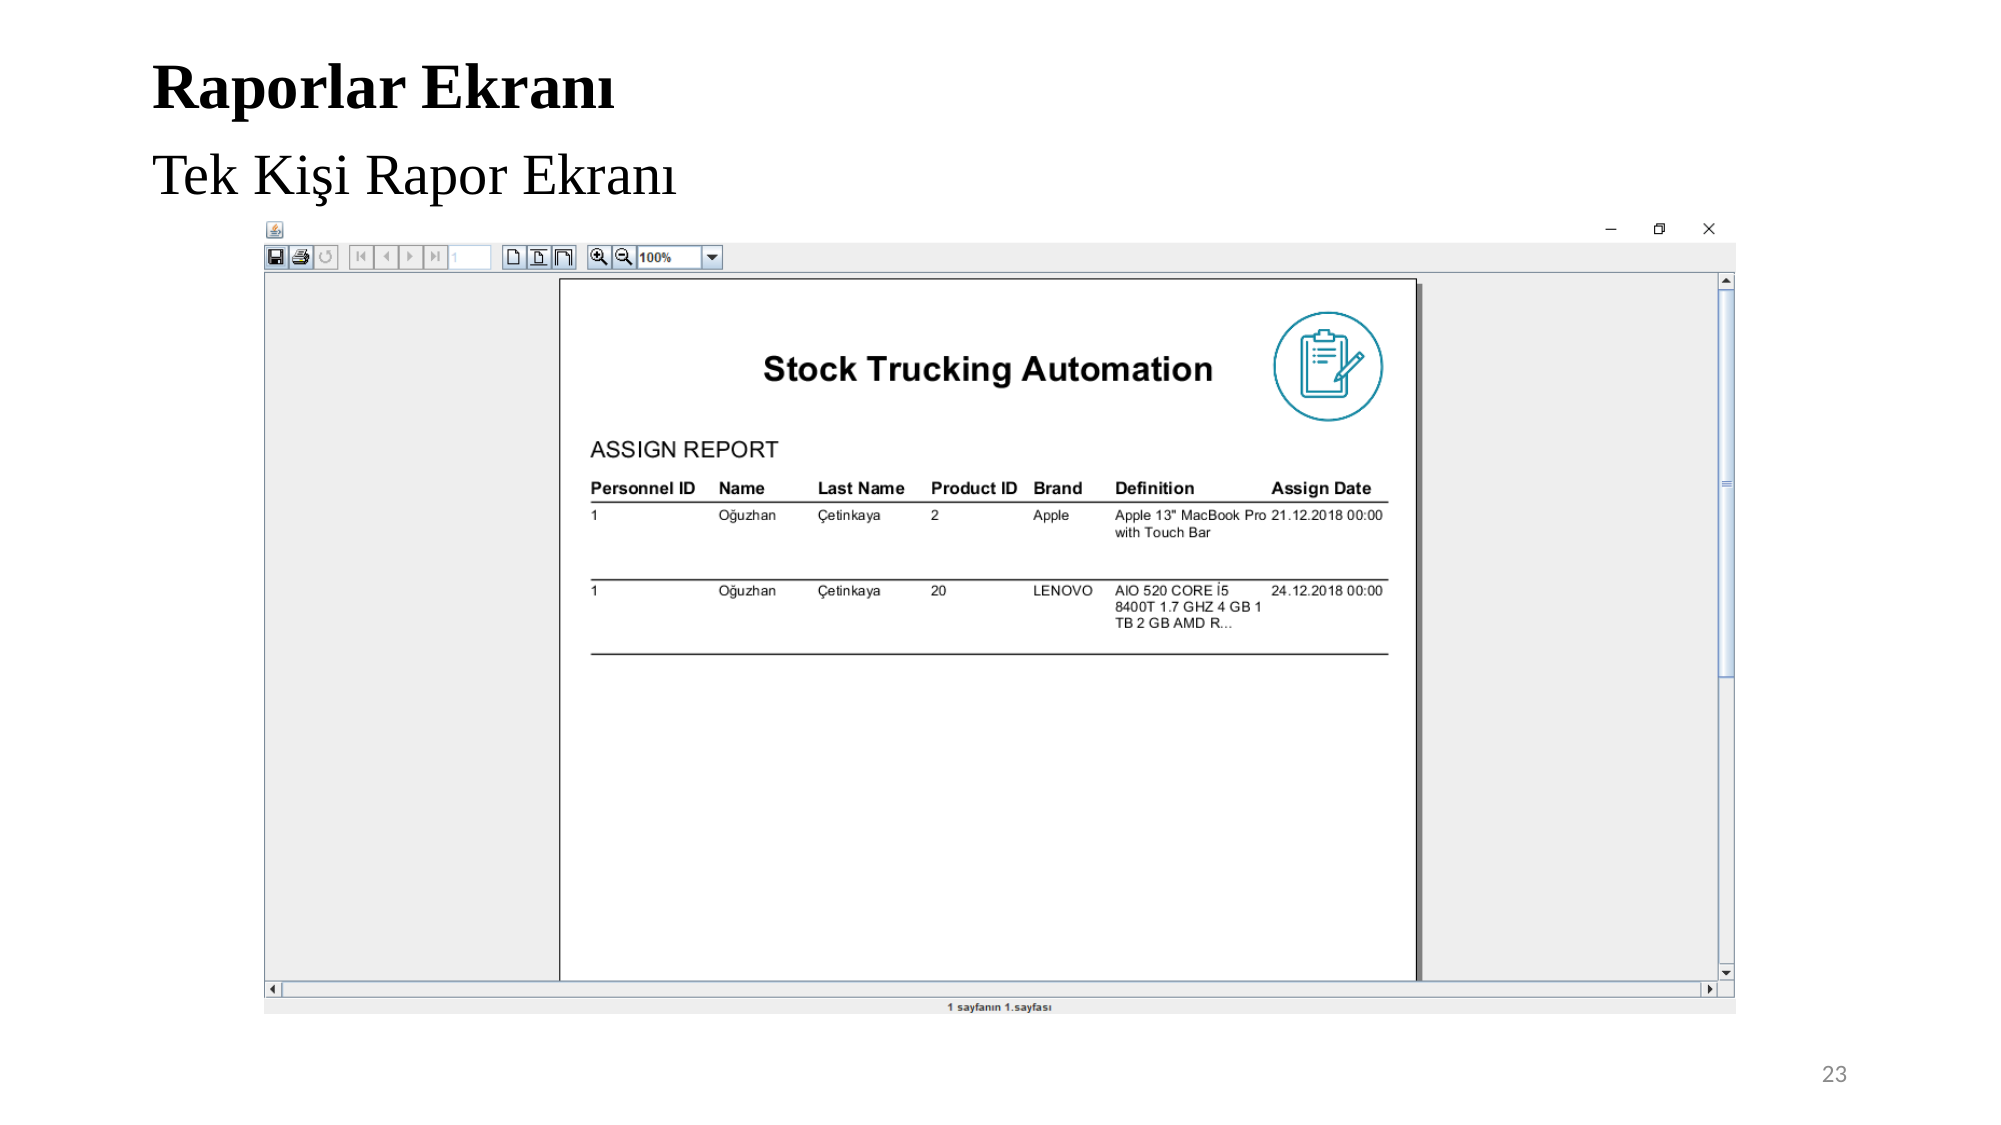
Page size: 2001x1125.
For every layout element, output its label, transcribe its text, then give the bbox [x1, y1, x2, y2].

title Raporlar Ekranı [137, 45, 1863, 131]
slide_number 23 [1412, 1042, 1863, 1103]
text_box Tek Kişi Rapor Ekranı [137, 133, 1863, 219]
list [264, 218, 1736, 1014]
